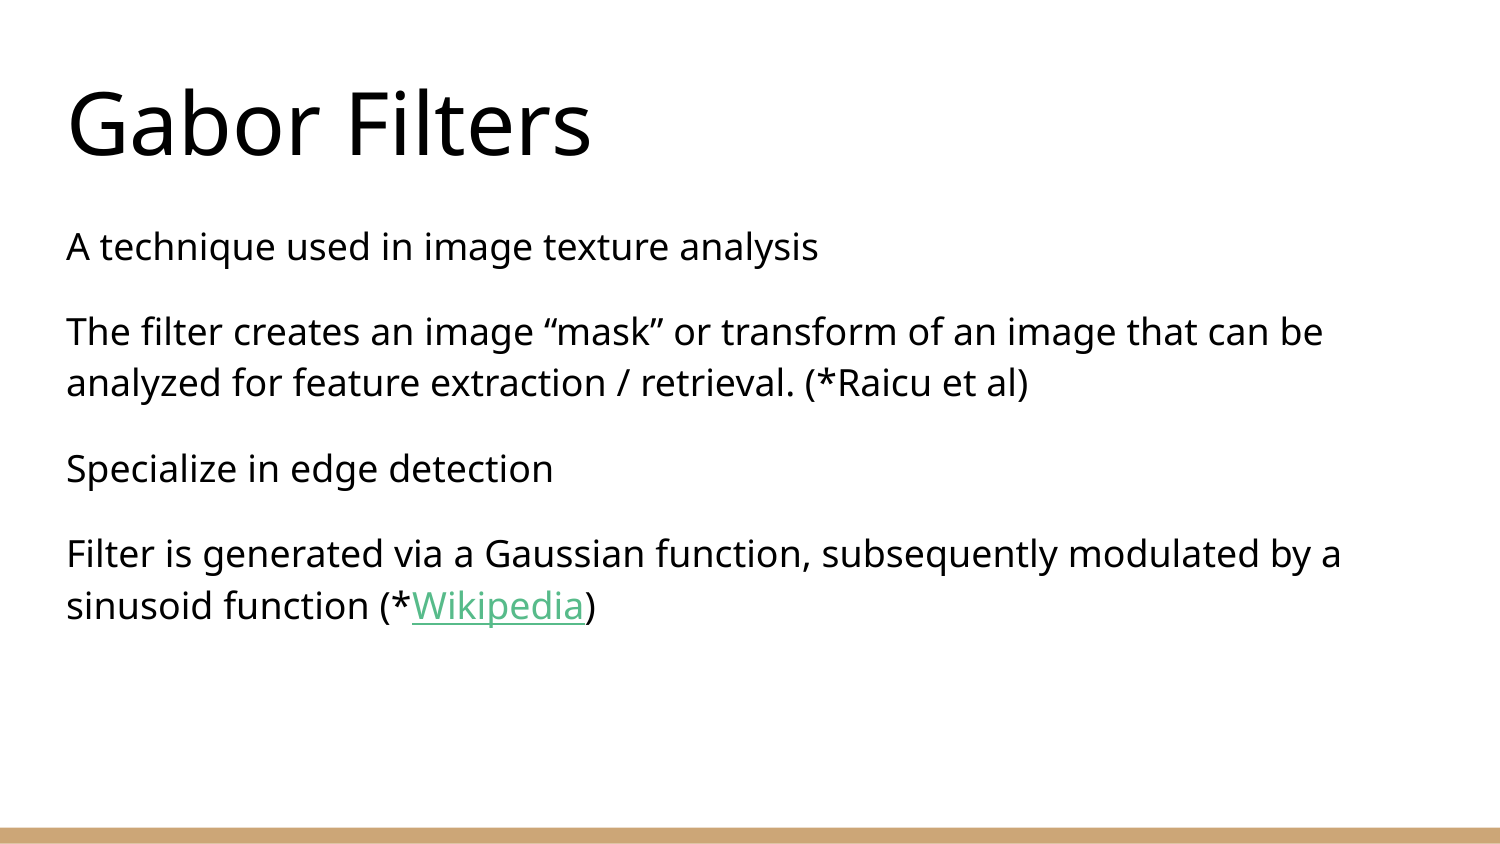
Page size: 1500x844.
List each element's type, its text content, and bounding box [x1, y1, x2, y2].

list A technique used in image texture analysis The filter creates an image “mask” or transform of an image that can be analyzed for feature extraction / retrieval. (*Raicu et al) Specialize in edge detection Filter is generated via a Gaussian function, subsequently modulated by a sinusoid function (*Wikipedia) [51, 200, 1449, 752]
title Gabor Filters [51, 51, 1449, 189]
